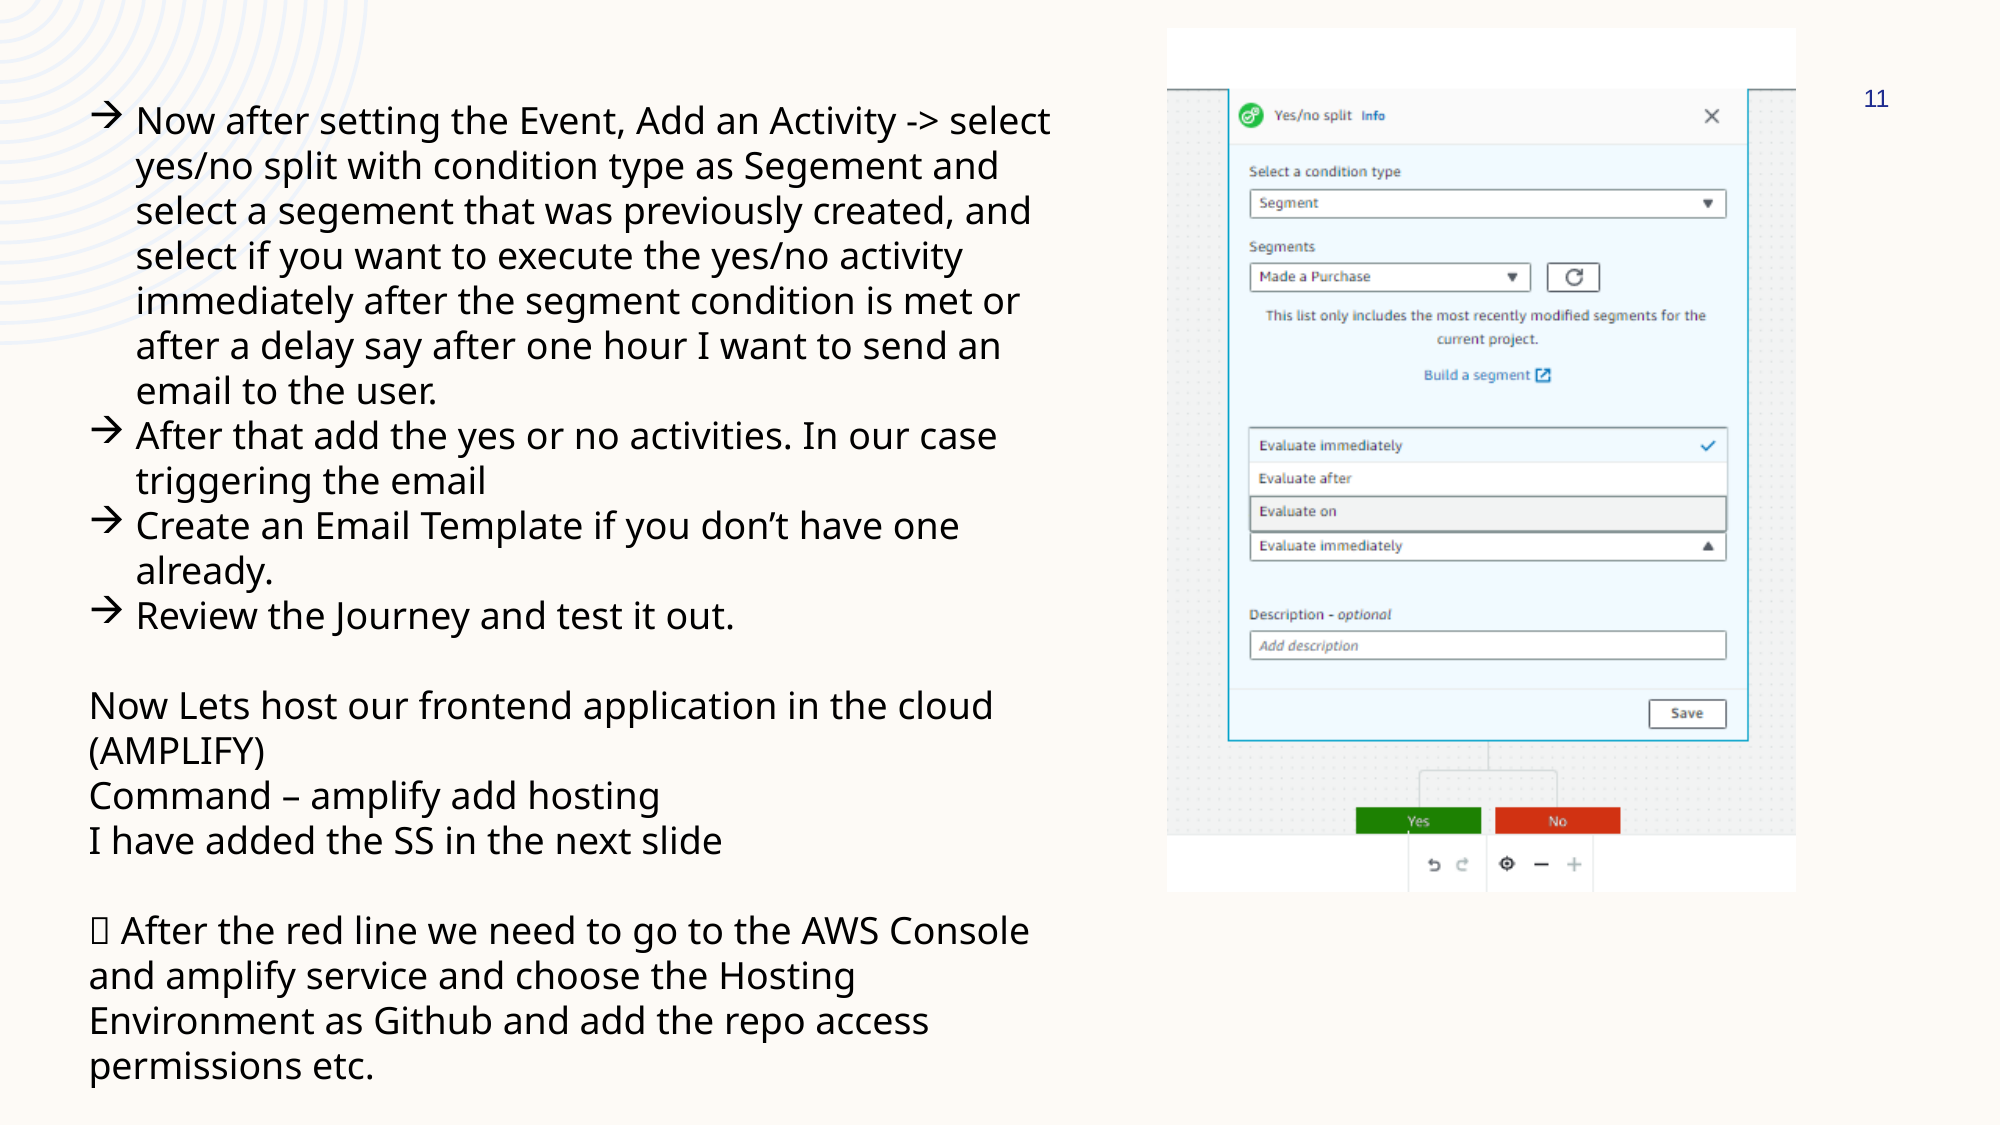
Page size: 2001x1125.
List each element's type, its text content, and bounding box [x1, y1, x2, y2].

text_box Now after setting the Event, Add an Activity -> select yes/no split with condition type as Segement and select a segement that was previously created, and select if you want to execute the yes/no activity immediately after the segment condition is met or after a delay say after one hour I want to send an email to the user. After that add the yes or no activities. In our case triggering the email Create an Email Template if you don’t have one already. Review the Journey and test it out. Now Lets host our frontend application in the cloud (AMPLIFY) Command – amplify add hosting I have added the SS in the next slide  After the red line we need to go to the AWS Console and amplify service and choose the Hosting Environment as Github and add the repo access permissions etc. [73, 89, 1081, 1125]
picture [1167, 28, 1796, 892]
slide_number 11 [1796, 75, 1958, 120]
